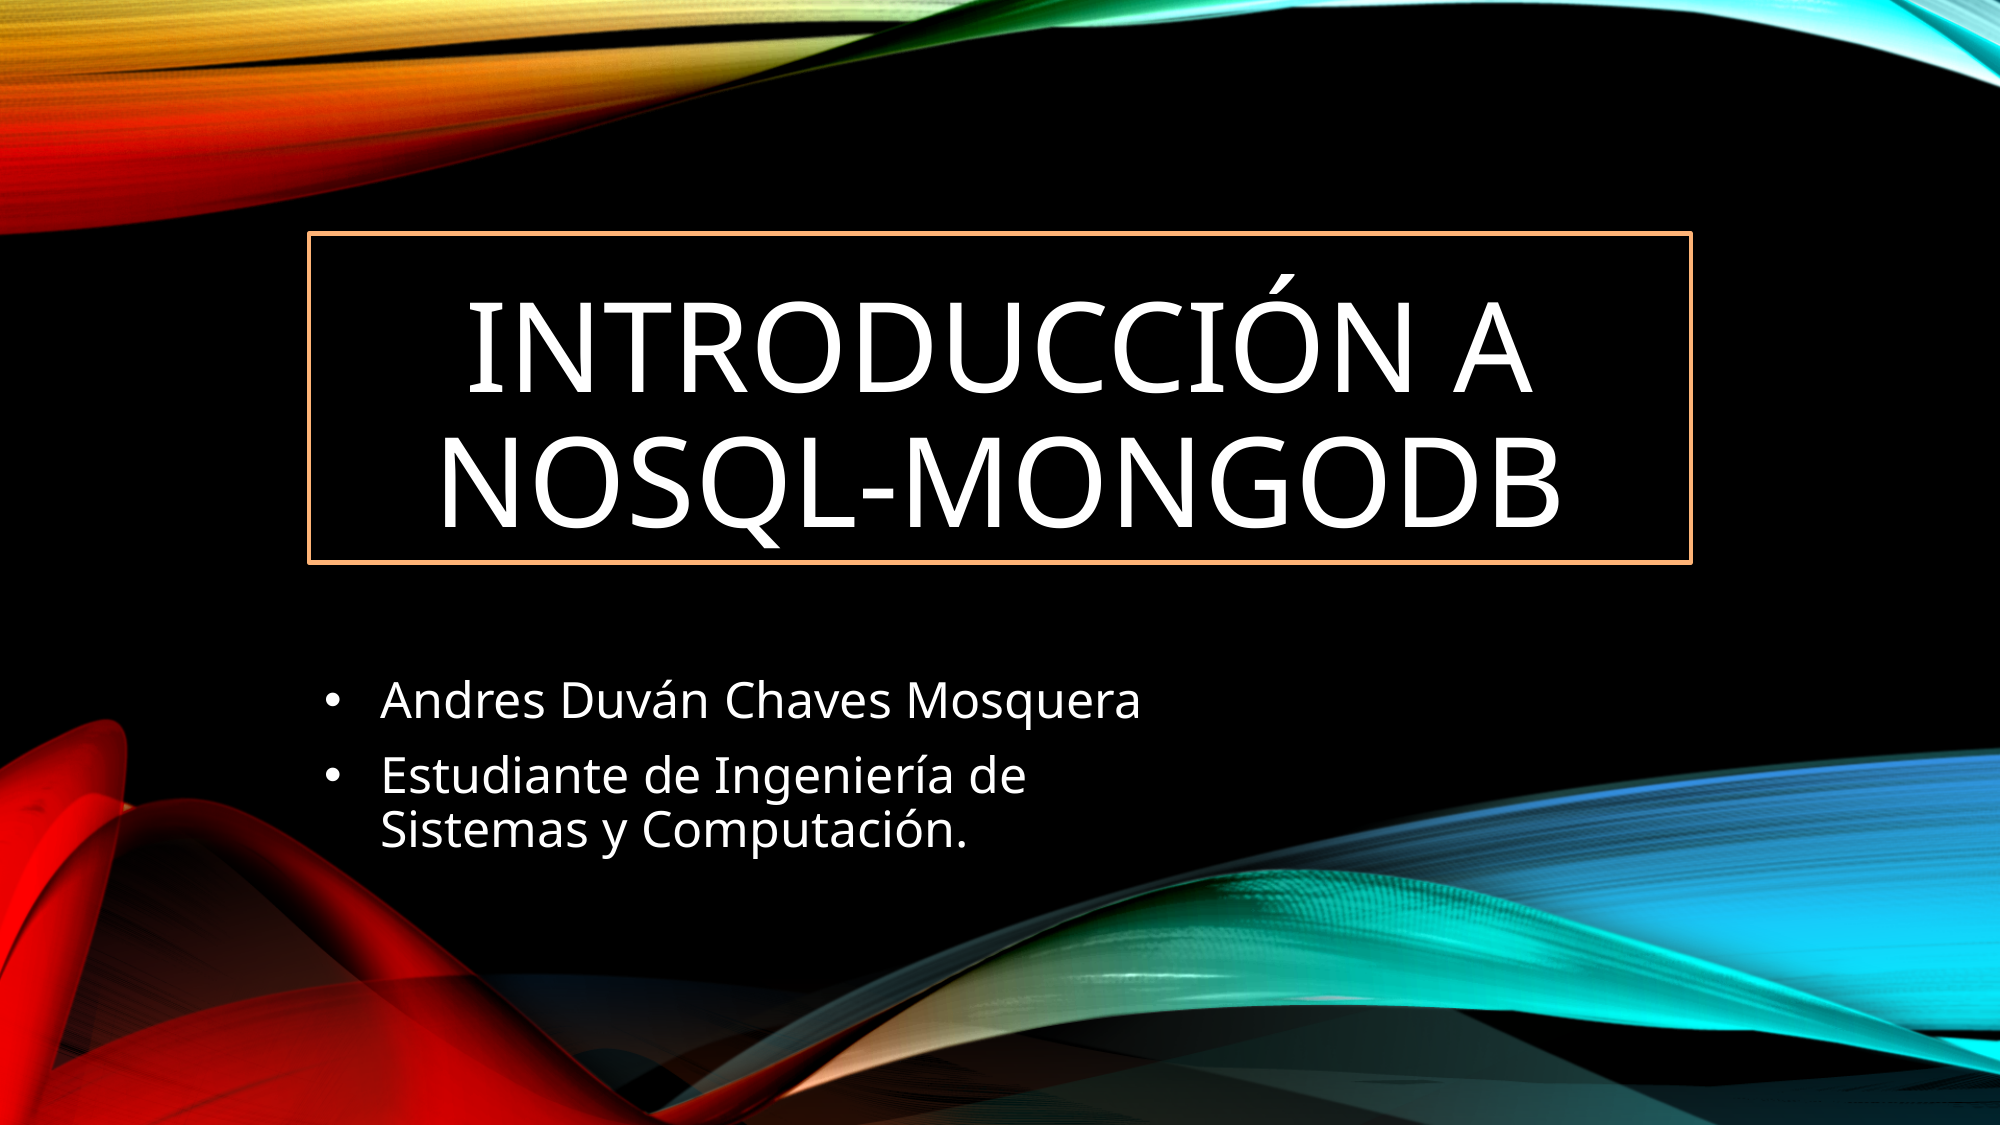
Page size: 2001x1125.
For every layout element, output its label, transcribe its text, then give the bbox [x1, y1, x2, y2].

picture [0, 717, 2000, 1125]
picture [0, 0, 2000, 237]
title Introducción a NoSQL-MongoDB [309, 233, 1691, 563]
subtitle Andres Duván Chaves Mosquera Estudiante de Ingeniería de Sistemas y Computación. [309, 664, 1248, 871]
